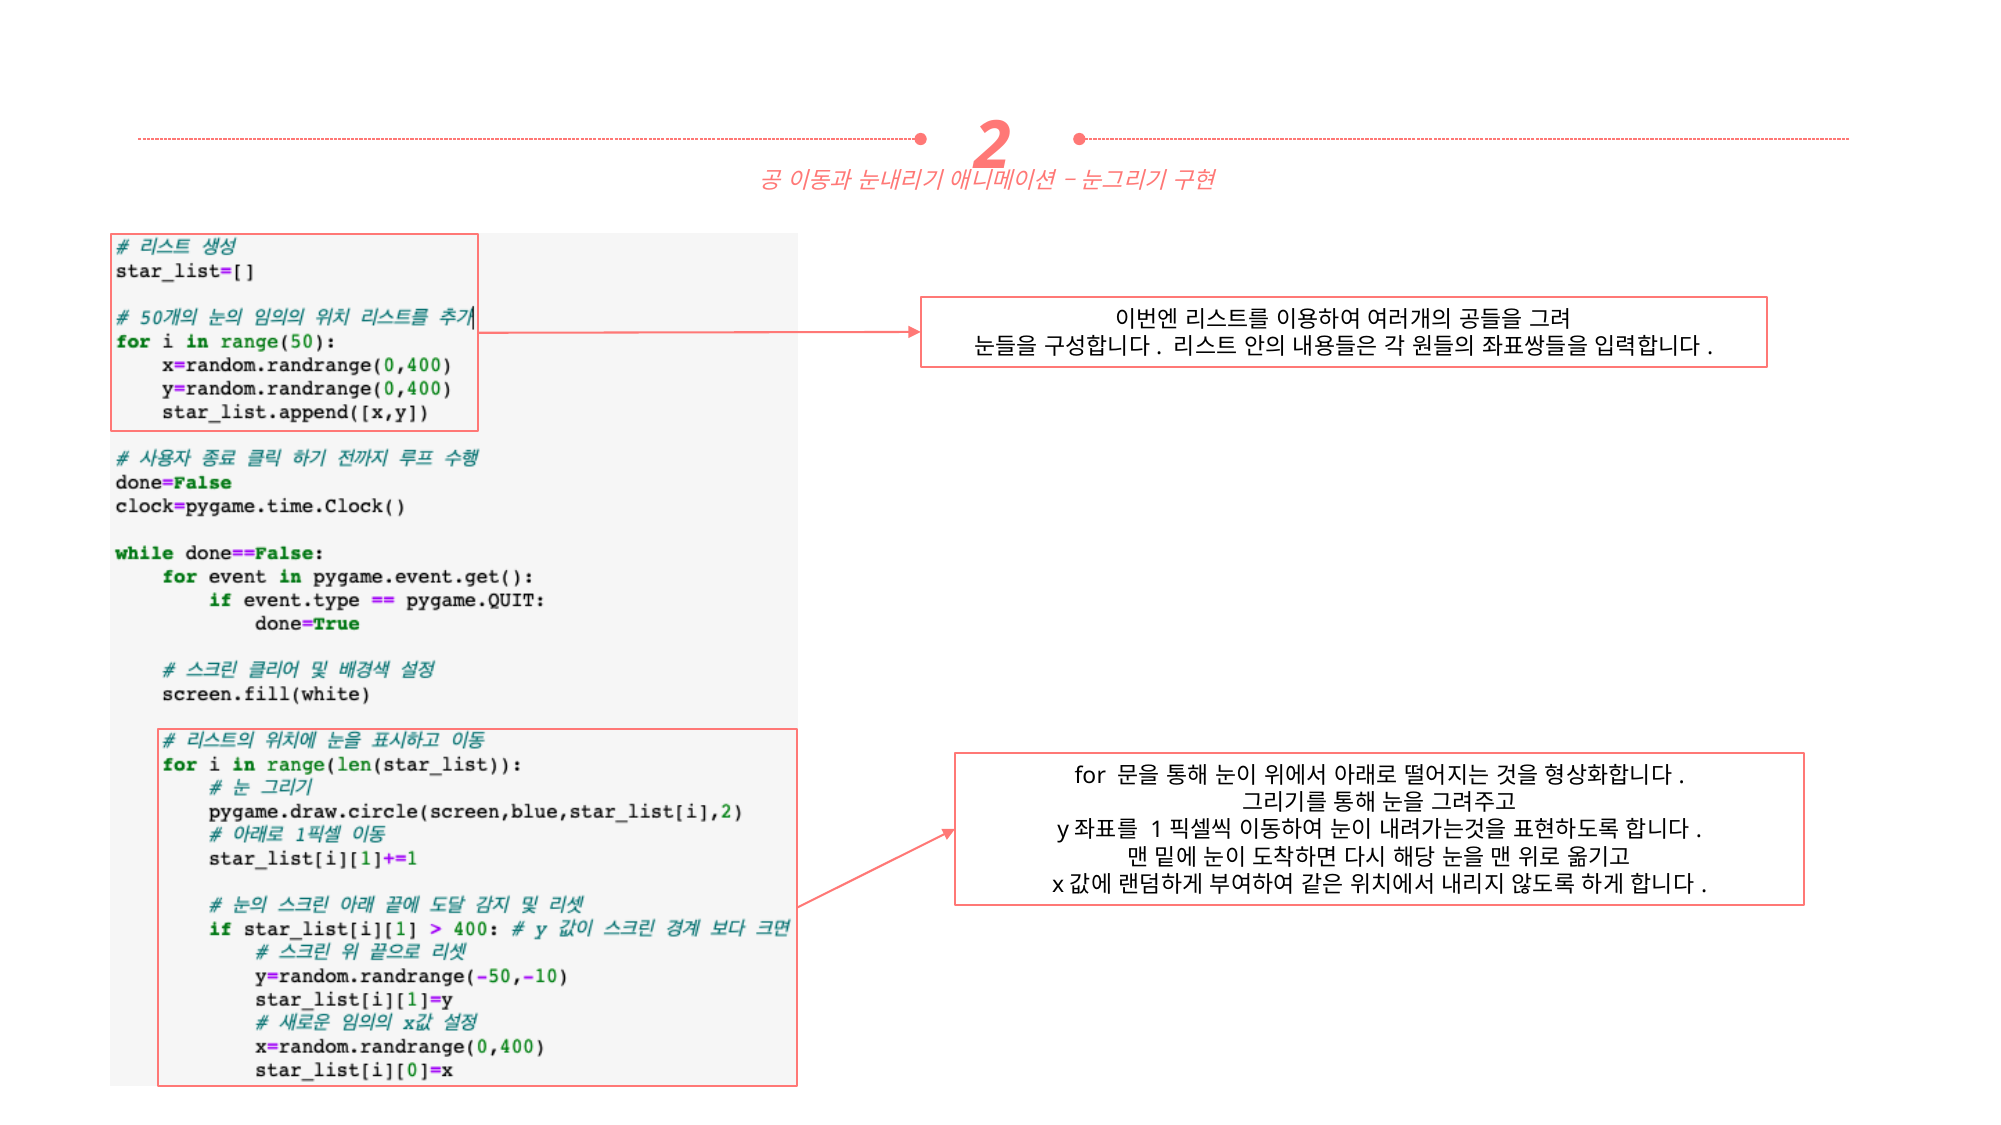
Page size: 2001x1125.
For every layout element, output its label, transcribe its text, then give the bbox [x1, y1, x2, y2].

text_box for 문을 통해 눈이 위에서 아래로 떨어지는 것을 형상화합니다. 그리기를 통해 눈을 그려주고 y좌표를 1픽셀씩 이동하여 눈이 내려가는것을 표현하도록 합니다. 맨 밑에 눈이 도착하면 다시 해당 눈을 맨 위로 옮기고 x값에 랜덤하게 부여하여 같은 위치에서 내리지 않도록 하게 합니다. [955, 752, 1805, 905]
text_box 공 이동과 눈내리기 애니메이션 – 눈그리기 구현 [125, 157, 1850, 201]
text_box 이번엔 리스트를 이용하여 여러개의 공들을 그려 눈들을 구성합니다. 리스트 안의 내용들은 각 원들의 좌표쌍들을 입력합니다. [920, 297, 1767, 367]
text_box 2 [606, 54, 1380, 157]
picture [110, 233, 798, 1087]
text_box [797, 829, 956, 908]
